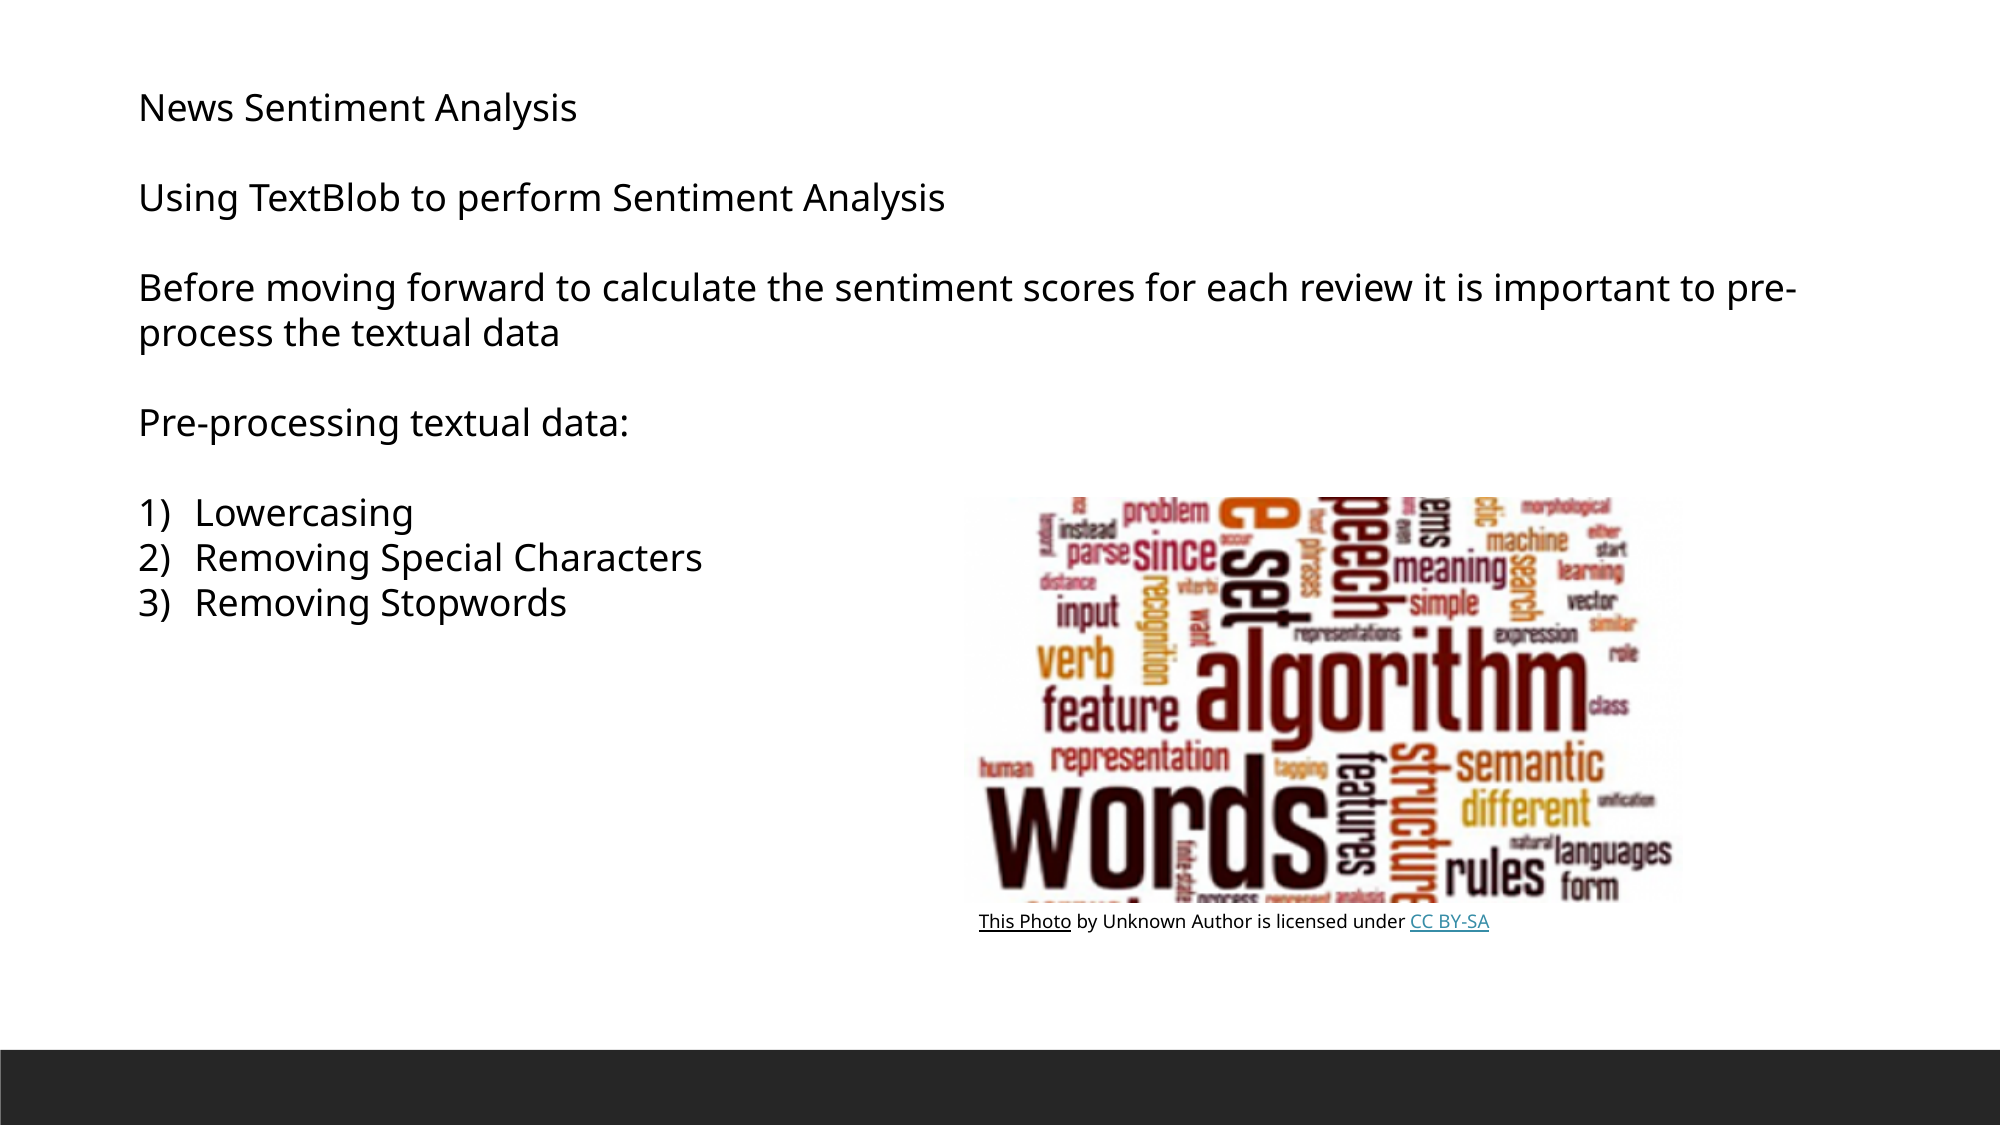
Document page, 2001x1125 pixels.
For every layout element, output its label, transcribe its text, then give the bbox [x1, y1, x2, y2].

text_box This Photo by Unknown Author is licensed under CC BY-SA [964, 910, 1683, 943]
text_box News Sentiment Analysis Using TextBlob to perform Sentiment Analysis Before moving forward to calculate the sentiment scores for each review it is important to pre-process the textual data Pre-processing textual data: Lowercasing Removing Special Characters Removing Stopwords [123, 76, 1847, 677]
picture [963, 497, 1684, 903]
